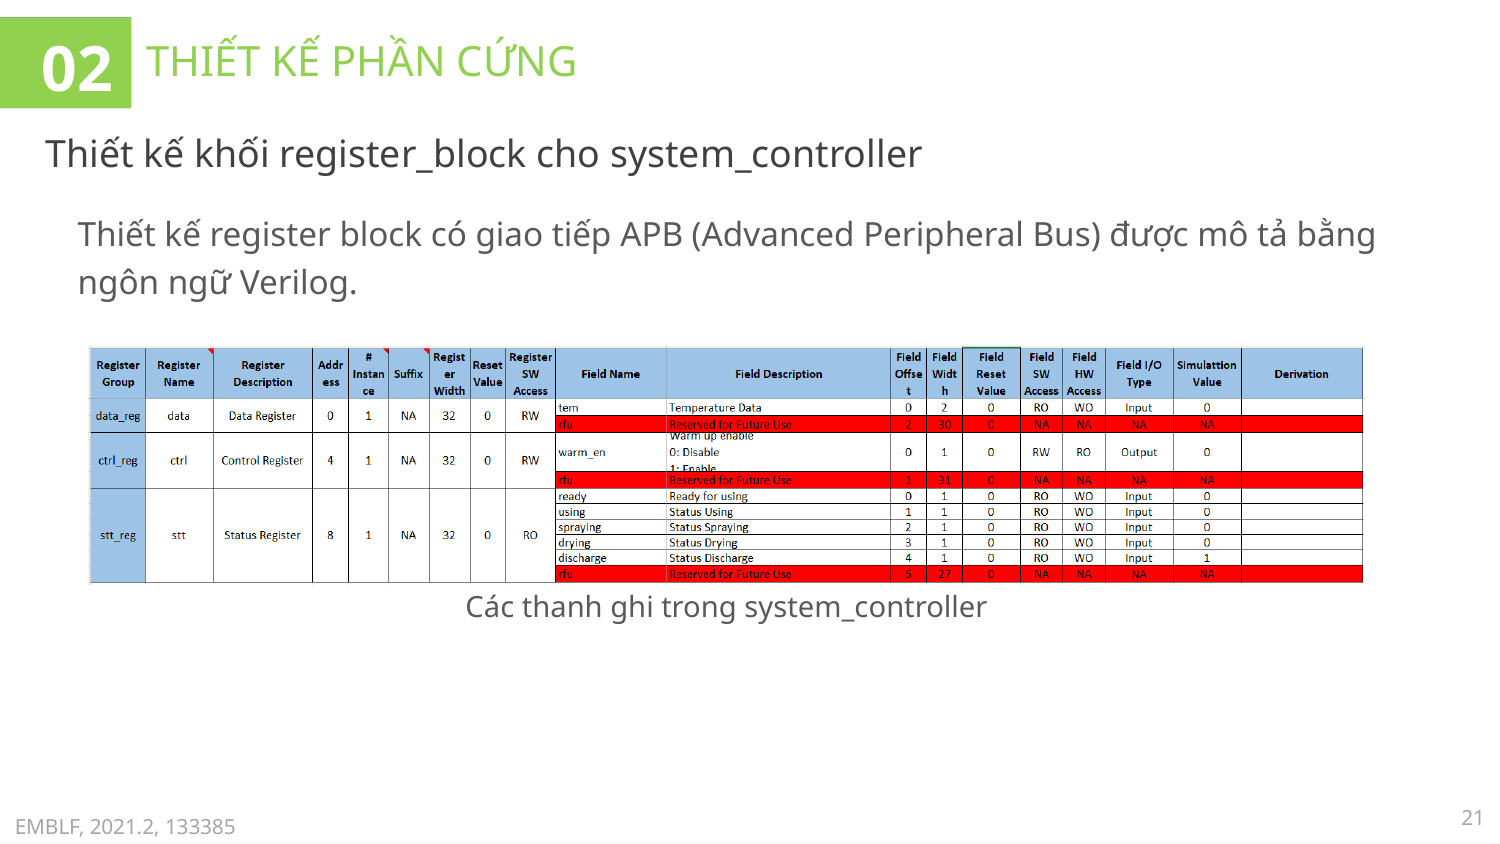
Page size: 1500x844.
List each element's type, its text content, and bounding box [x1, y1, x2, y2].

text_box Các thanh ghi trong system_controller [450, 593, 1003, 631]
text_box 21 [1139, 796, 1500, 837]
text_box Thiết kế register block có giao tiếp APB (Advanced Peripheral Bus) được mô tả bằng ngôn ngữ Verilog. [62, 198, 1416, 309]
text_box 02 [30, 15, 147, 103]
text_box Thiết kế khối register_block cho system_controller [30, 122, 1449, 183]
picture [88, 345, 1365, 585]
text_box EMBLF, 2021.2, 133385 [0, 806, 782, 844]
text_box [0, 15, 133, 110]
title THIẾT KẾ PHẦN CỨNG [133, 17, 1179, 109]
